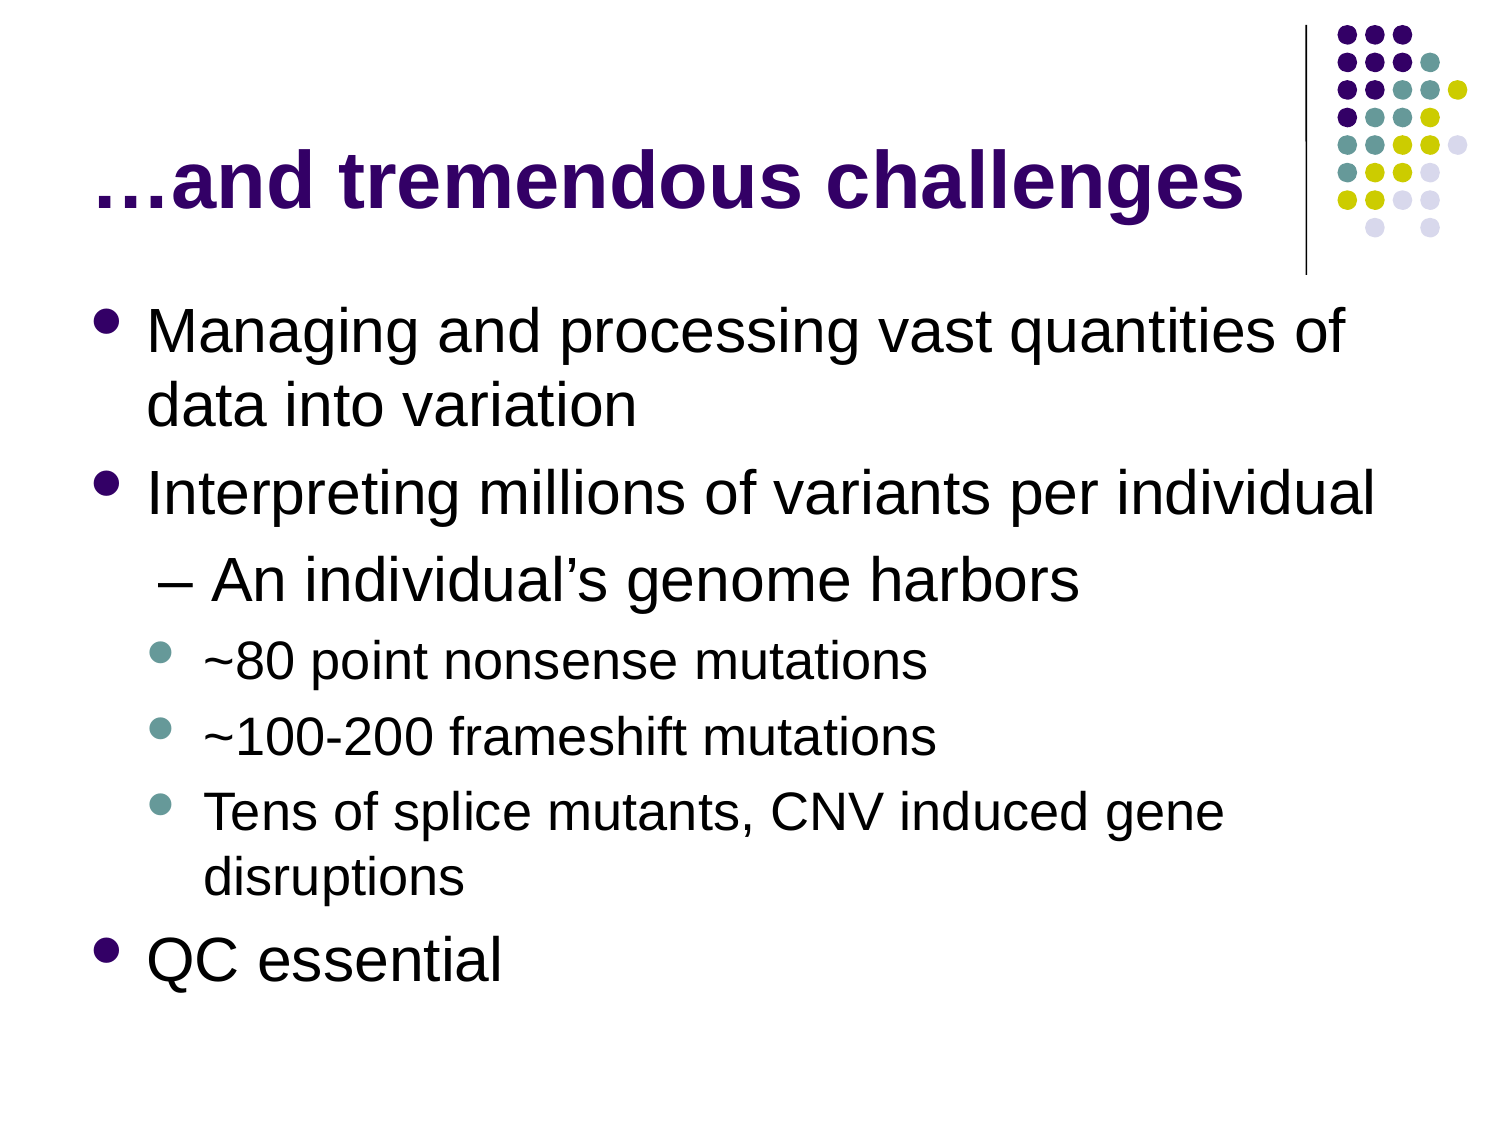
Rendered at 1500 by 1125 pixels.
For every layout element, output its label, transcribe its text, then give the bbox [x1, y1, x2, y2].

title …and tremendous challenges [74, 19, 1313, 233]
list Managing and processing vast quantities of data into variation Interpreting millions of variants per individual – An individual’s genome harbors ~80 point nonsense mutations ~100-200 frameshift mutations Tens of splice mutants, CNV induced gene disruptions QC essential [74, 281, 1426, 1006]
